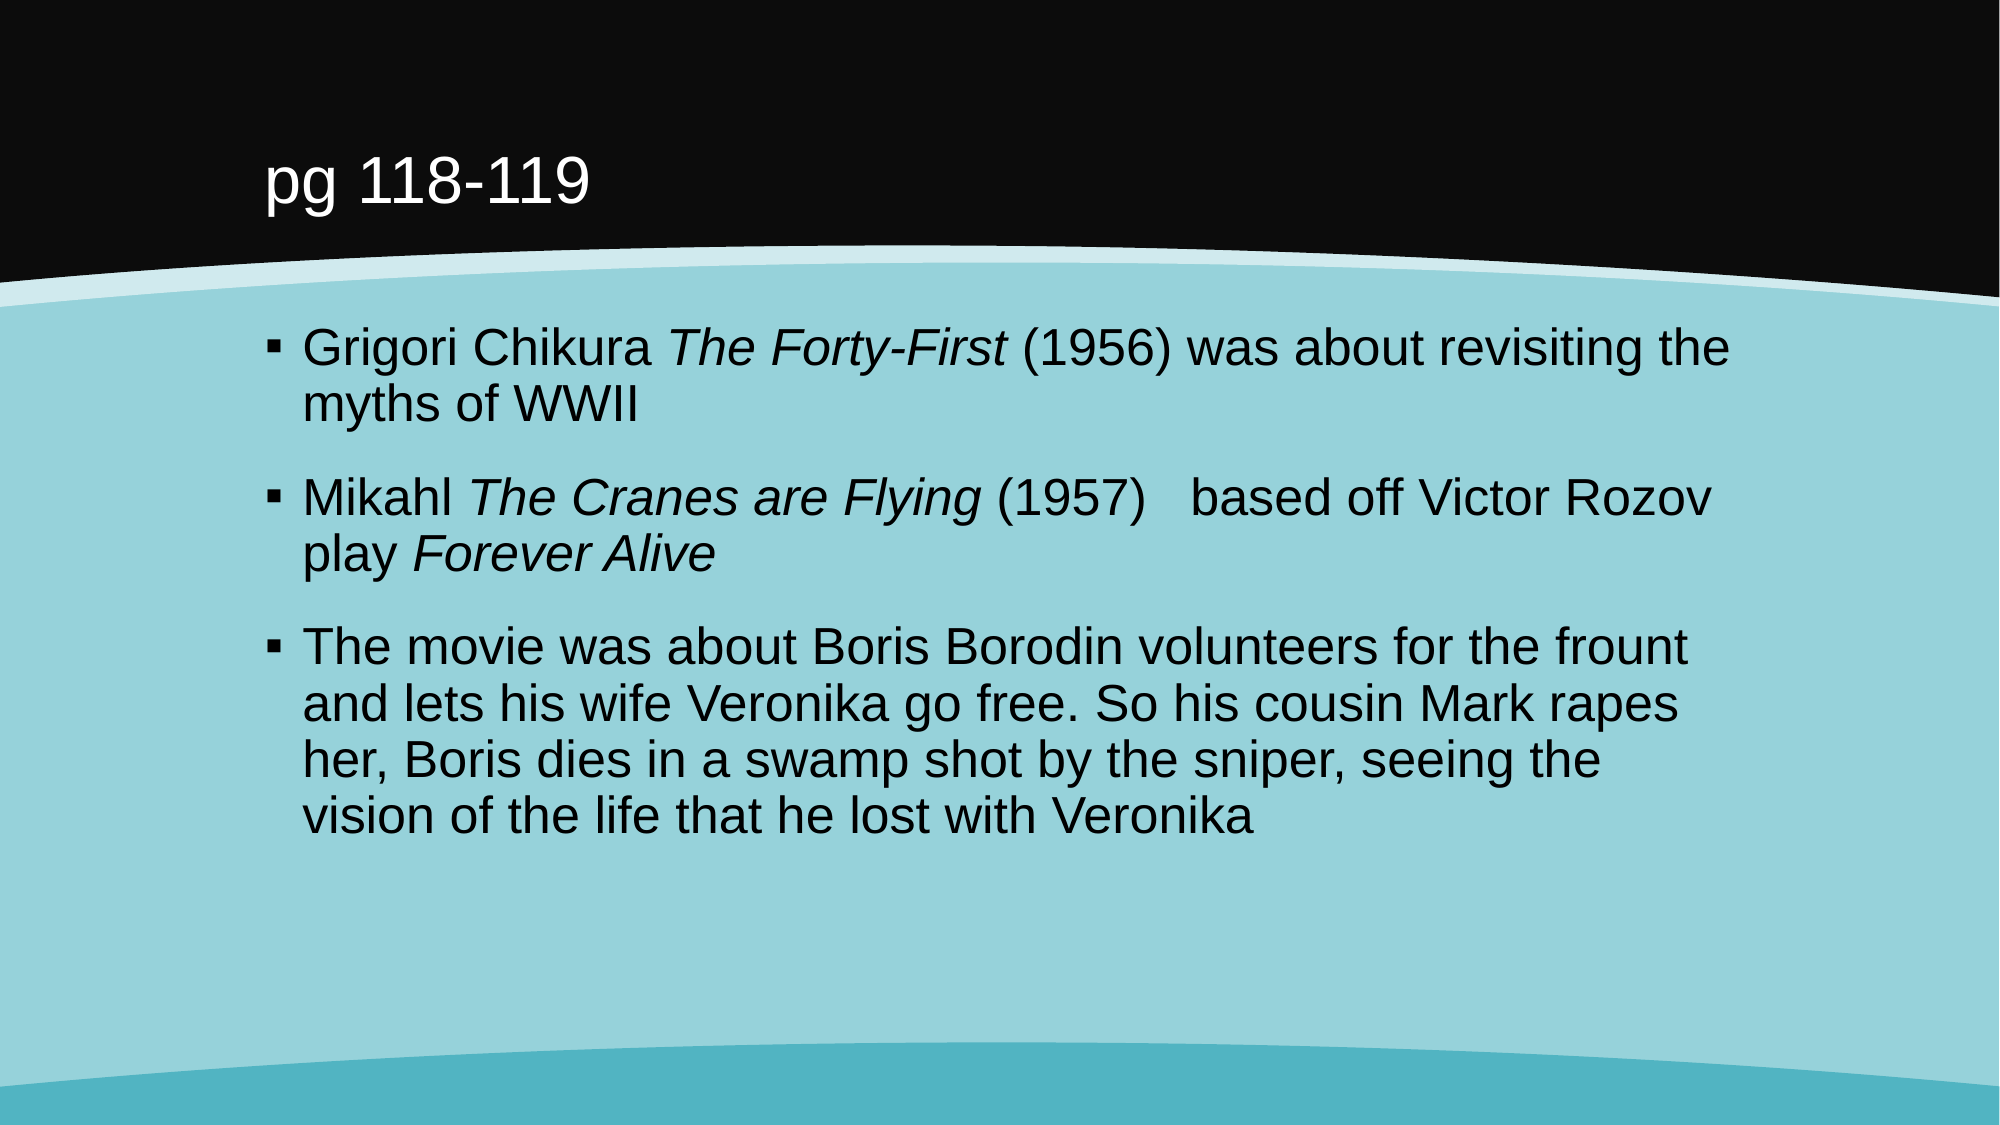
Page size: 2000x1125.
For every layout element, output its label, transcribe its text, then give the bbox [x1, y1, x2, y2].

title pg 118-119 [249, 45, 1750, 225]
list Grigori Chikura The Forty-First (1956) was about revisiting the myths of WWII Mikahl The Cranes are Flying (1957) based off Victor Rozov play Forever Alive The movie was about Boris Borodin volunteers for the frount and lets his wife Veronika go free. So his cousin Mark rapes her, Boris dies in a swamp shot by the sniper, seeing the vision of the life that he lost with Veronika [249, 312, 1750, 1013]
